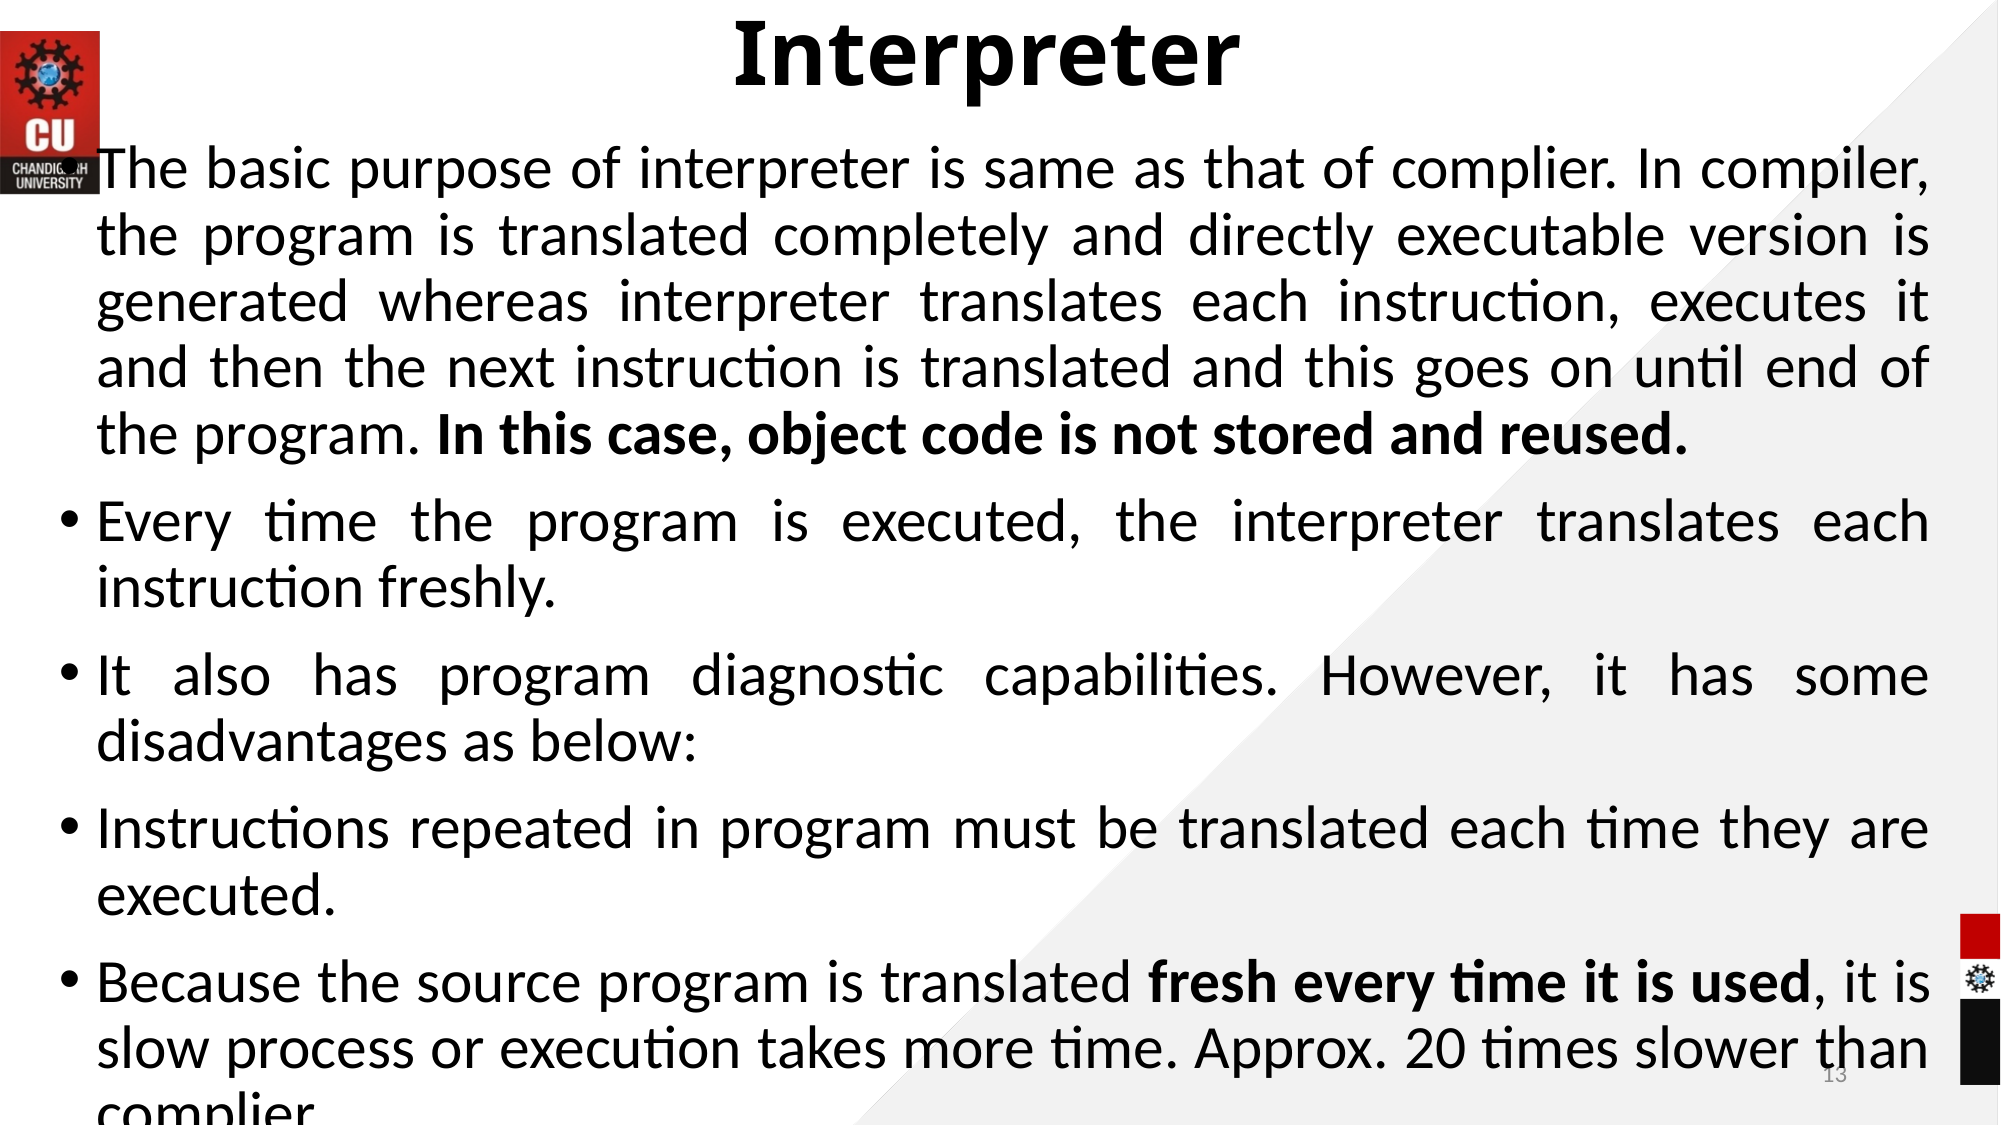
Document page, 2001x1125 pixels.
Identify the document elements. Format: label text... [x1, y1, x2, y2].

title Interpreter [137, 0, 1863, 113]
slide_number 13 [1412, 1042, 1863, 1103]
list The basic purpose of interpreter is same as that of complier. In compiler, the program is translated completely and directly executable version is generated whereas interpreter translates each instruction, executes it and then the next instruction is translated and this goes on until end of the program. In this case, object code is not stored and reused. Every time the program is executed, the interpreter translates each instruction freshly. It also has program diagnostic capabilities. However, it has some disadvantages as below: Instructions repeated in program must be translated each time they are executed. Because the source program is translated fresh every time it is used, it is slow process or execution takes more time. Approx. 20 times slower than complier. [43, 128, 1947, 1044]
picture [0, 0, 2001, 1125]
